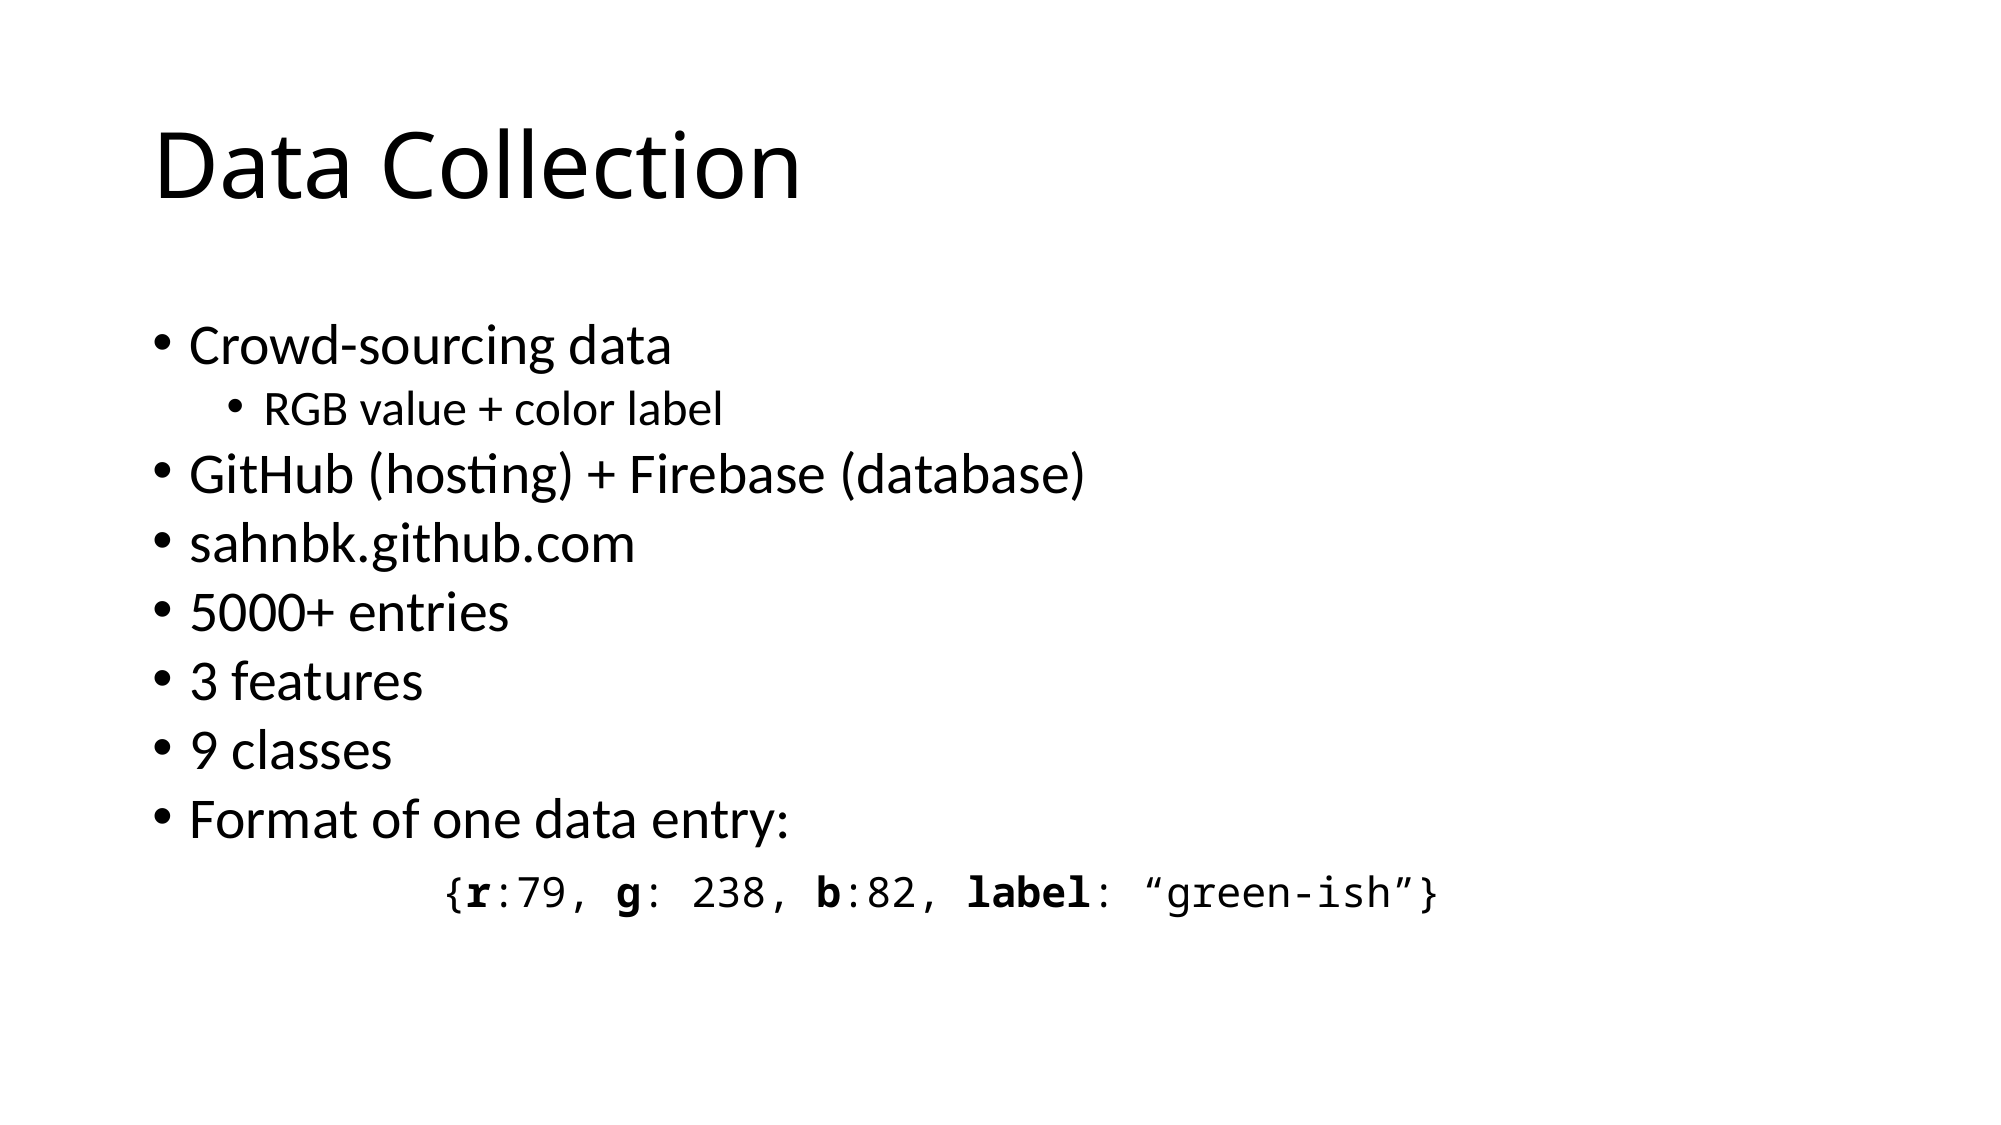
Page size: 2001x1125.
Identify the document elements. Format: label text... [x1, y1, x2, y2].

text_box {r:79, g: 238, b:82, label: “green-ish”} [248, 858, 1634, 974]
title Data Collection [137, 59, 1863, 278]
list Crowd-sourcing data RGB value + color label GitHub (hosting) + Firebase (database) sahnbk.github.com 5000+ entries 3 features 9 classes Format of one data entry: [137, 299, 1863, 859]
